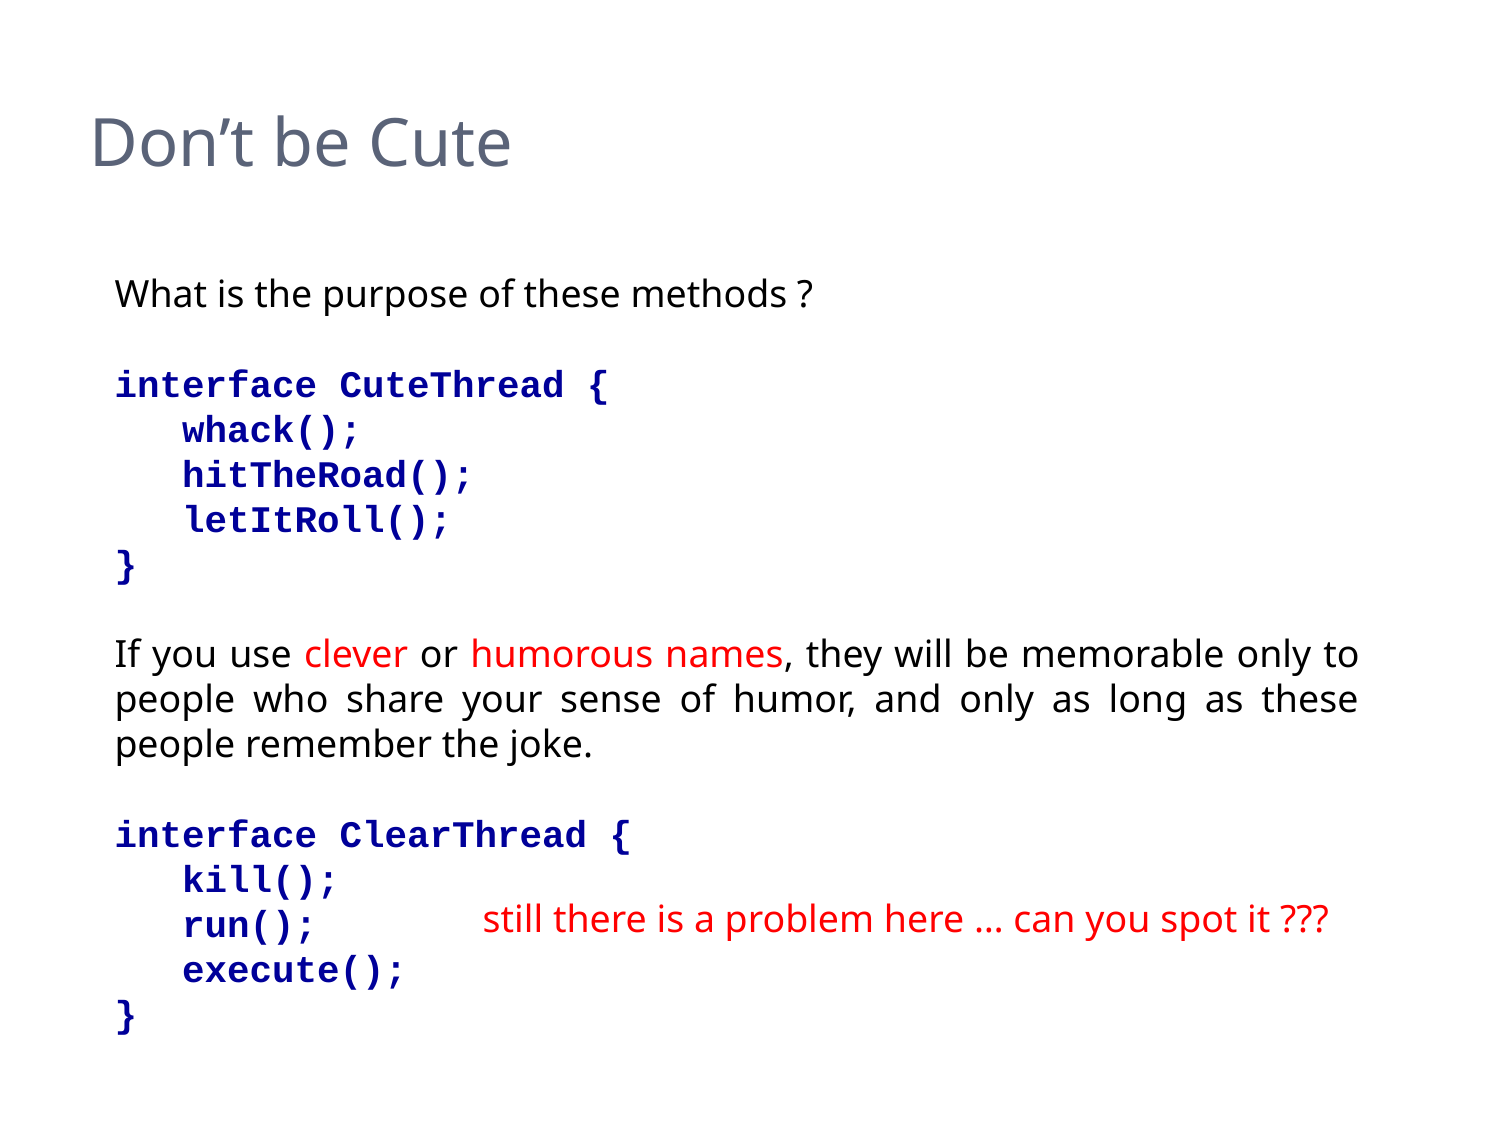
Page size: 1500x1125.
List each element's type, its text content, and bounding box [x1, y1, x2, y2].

title Don’t be Cute [75, 37, 1425, 188]
text_box still there is a problem here … can you spot it ??? [468, 887, 1345, 948]
text_box What is the purpose of these methods ? interface CuteThread { whack(); hitTheRoad(); letItRoll(); } If you use clever or humorous names, they will be memorable only to people who share your sense of humor, and only as long as these people remember the joke. interface ClearThread { kill(); run(); execute(); } [99, 262, 1375, 1088]
